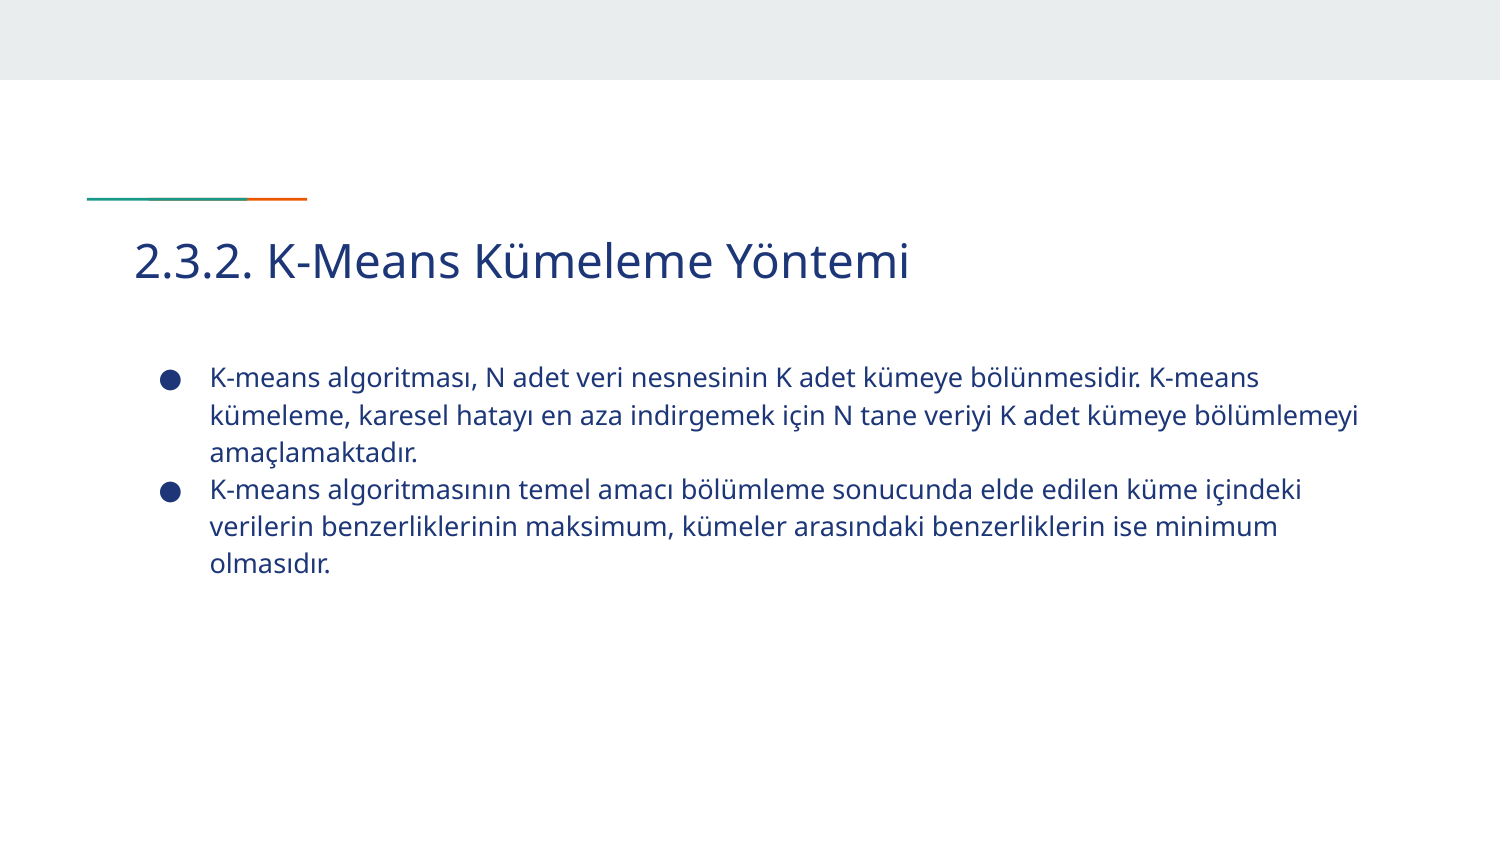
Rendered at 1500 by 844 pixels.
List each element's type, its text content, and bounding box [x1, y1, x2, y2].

list K-means algoritması, N adet veri nesnesinin K adet kümeye bölünmesidir. K-means kümeleme, karesel hatayı en aza indirgemek için N tane veriyi K adet kümeye bölümlemeyi amaçlamaktadır. K-means algoritmasının temel amacı bölümleme sonucunda elde edilen küme içindeki verilerin benzerliklerinin maksimum, kümeler arasındaki benzerliklerin ise minimum olmasıdır. [119, 341, 1381, 712]
title 2.3.2. K-Means Kümeleme Yöntemi [119, 216, 1381, 305]
